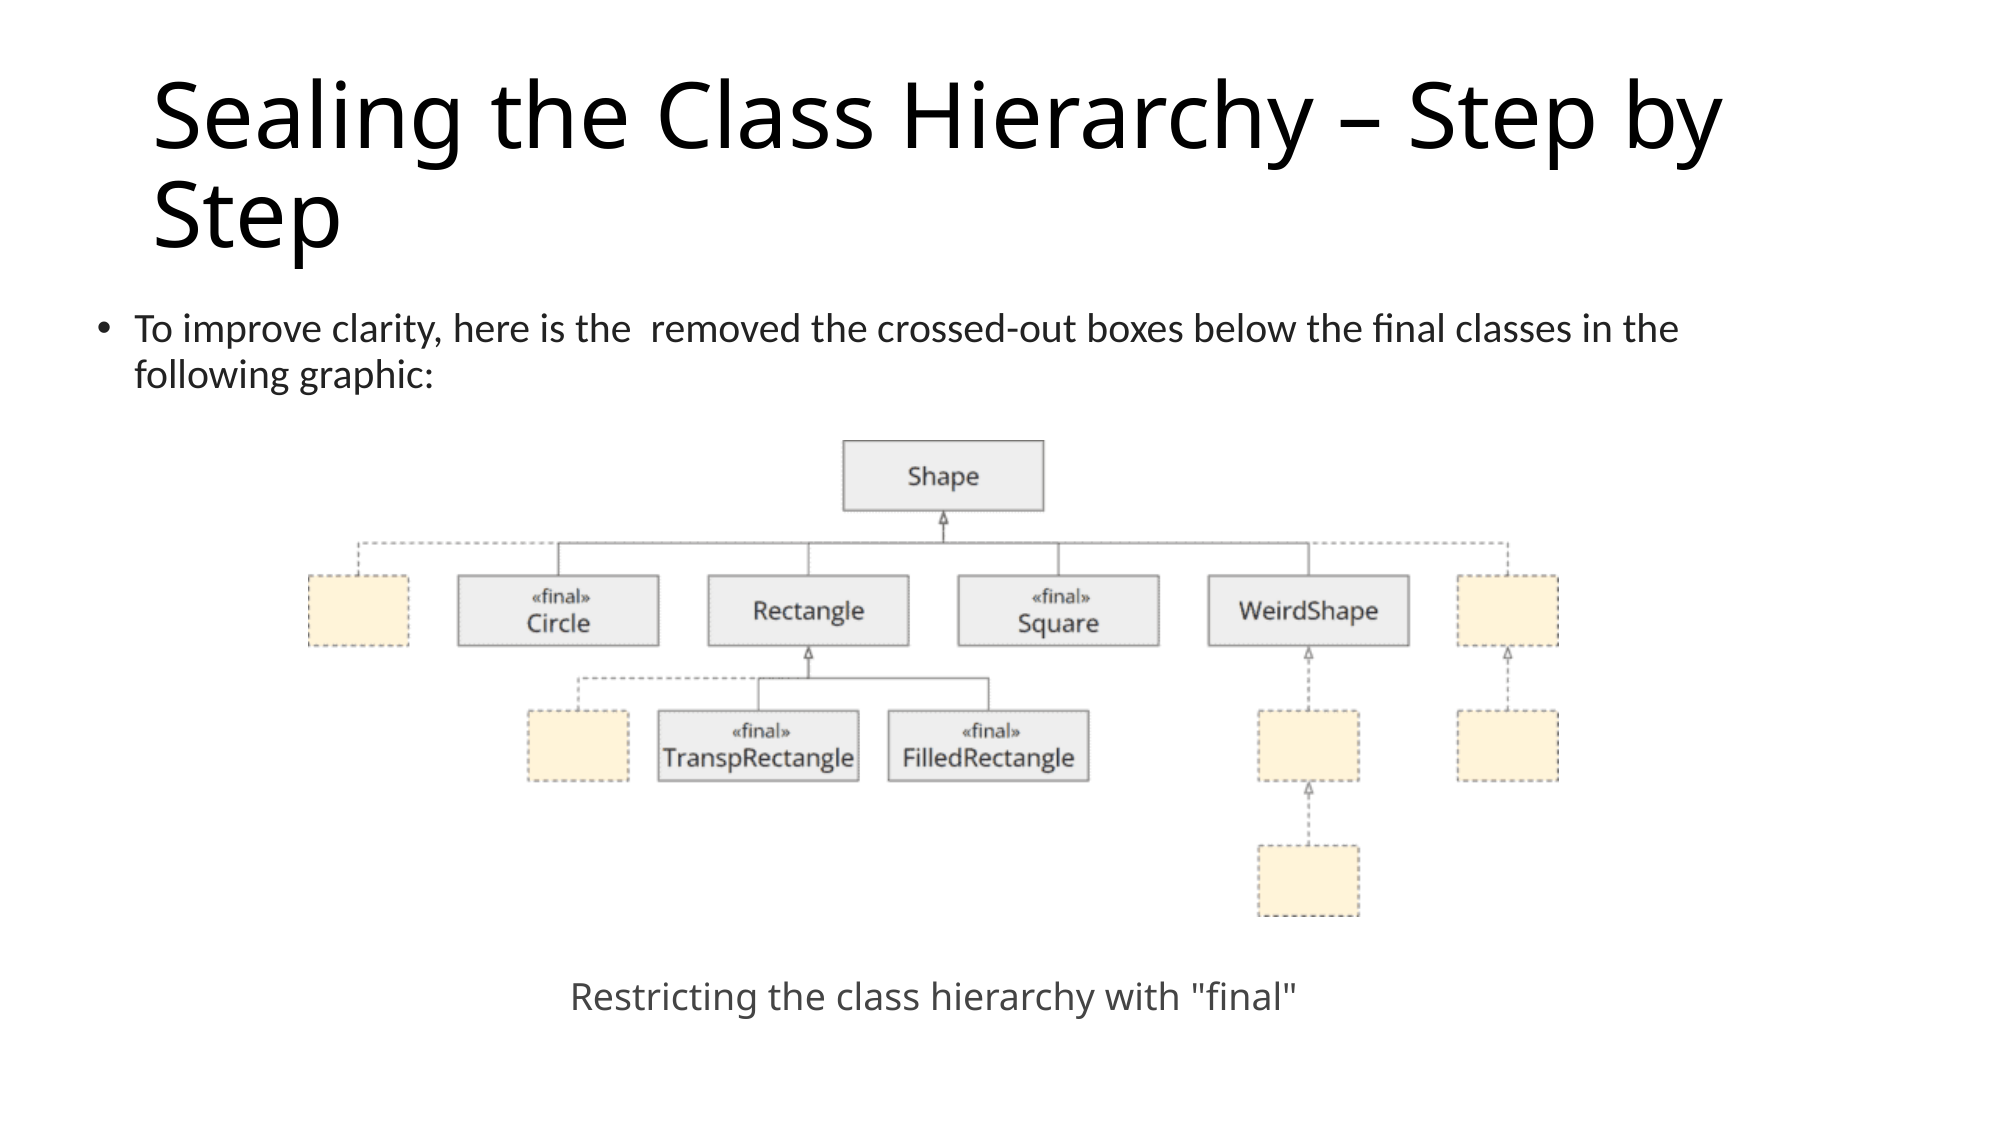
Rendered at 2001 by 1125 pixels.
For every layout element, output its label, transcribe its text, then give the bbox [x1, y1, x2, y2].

list To improve clarity, here is the removed the crossed-out boxes below the final classes in the following graphic: [81, 299, 1807, 1014]
title Sealing the Class Hierarchy – Step by Step [137, 59, 1863, 278]
picture [308, 440, 1559, 917]
text_box Restricting the class hierarchy with "final" [555, 965, 1474, 1026]
